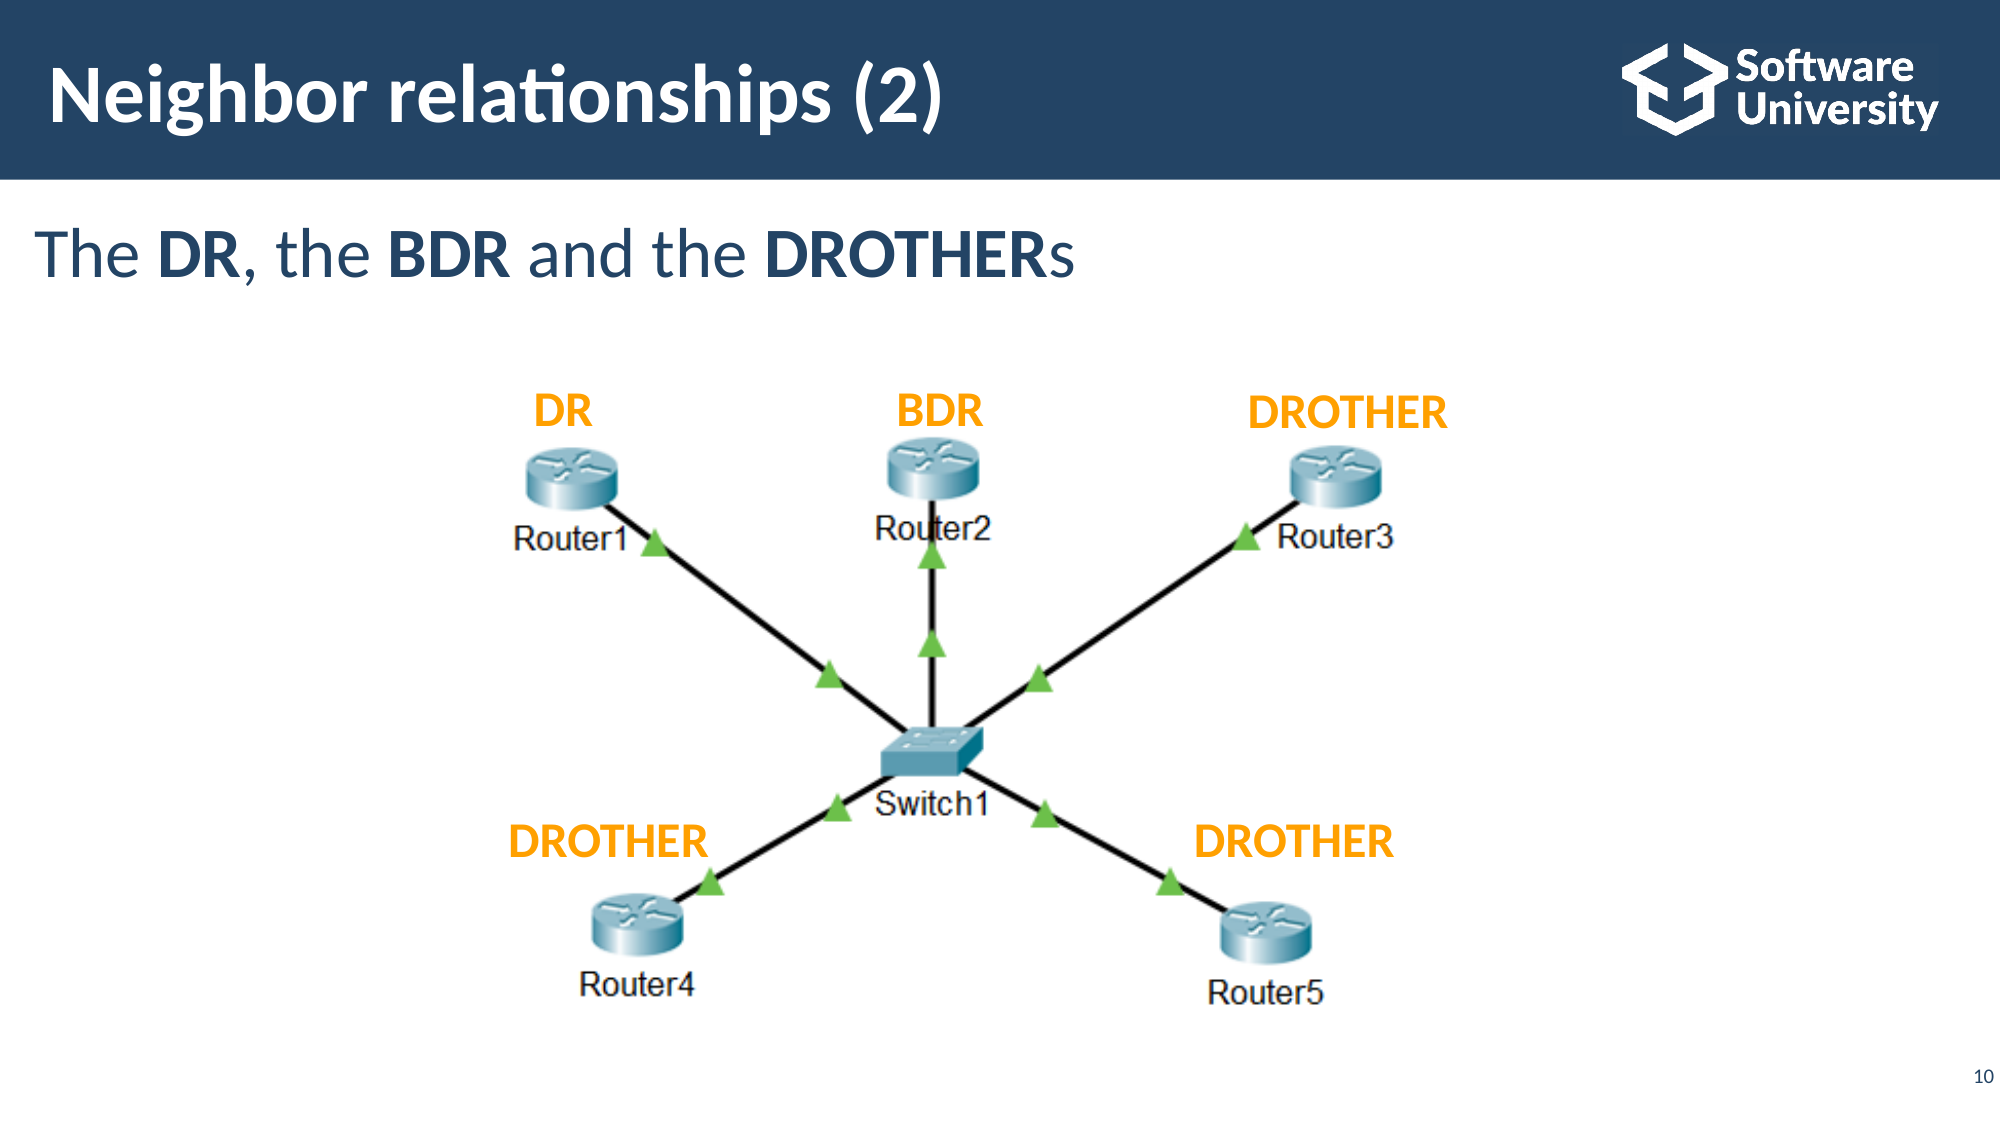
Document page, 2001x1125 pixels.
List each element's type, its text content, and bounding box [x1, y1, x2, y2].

slide_number 10 [1929, 1049, 2000, 1100]
title Neighbor relationships (2) [31, 16, 1591, 162]
list The DR, the BDR and the DROTHERs [16, 196, 1232, 311]
picture [1622, 43, 1939, 136]
picture [411, 370, 1487, 1050]
